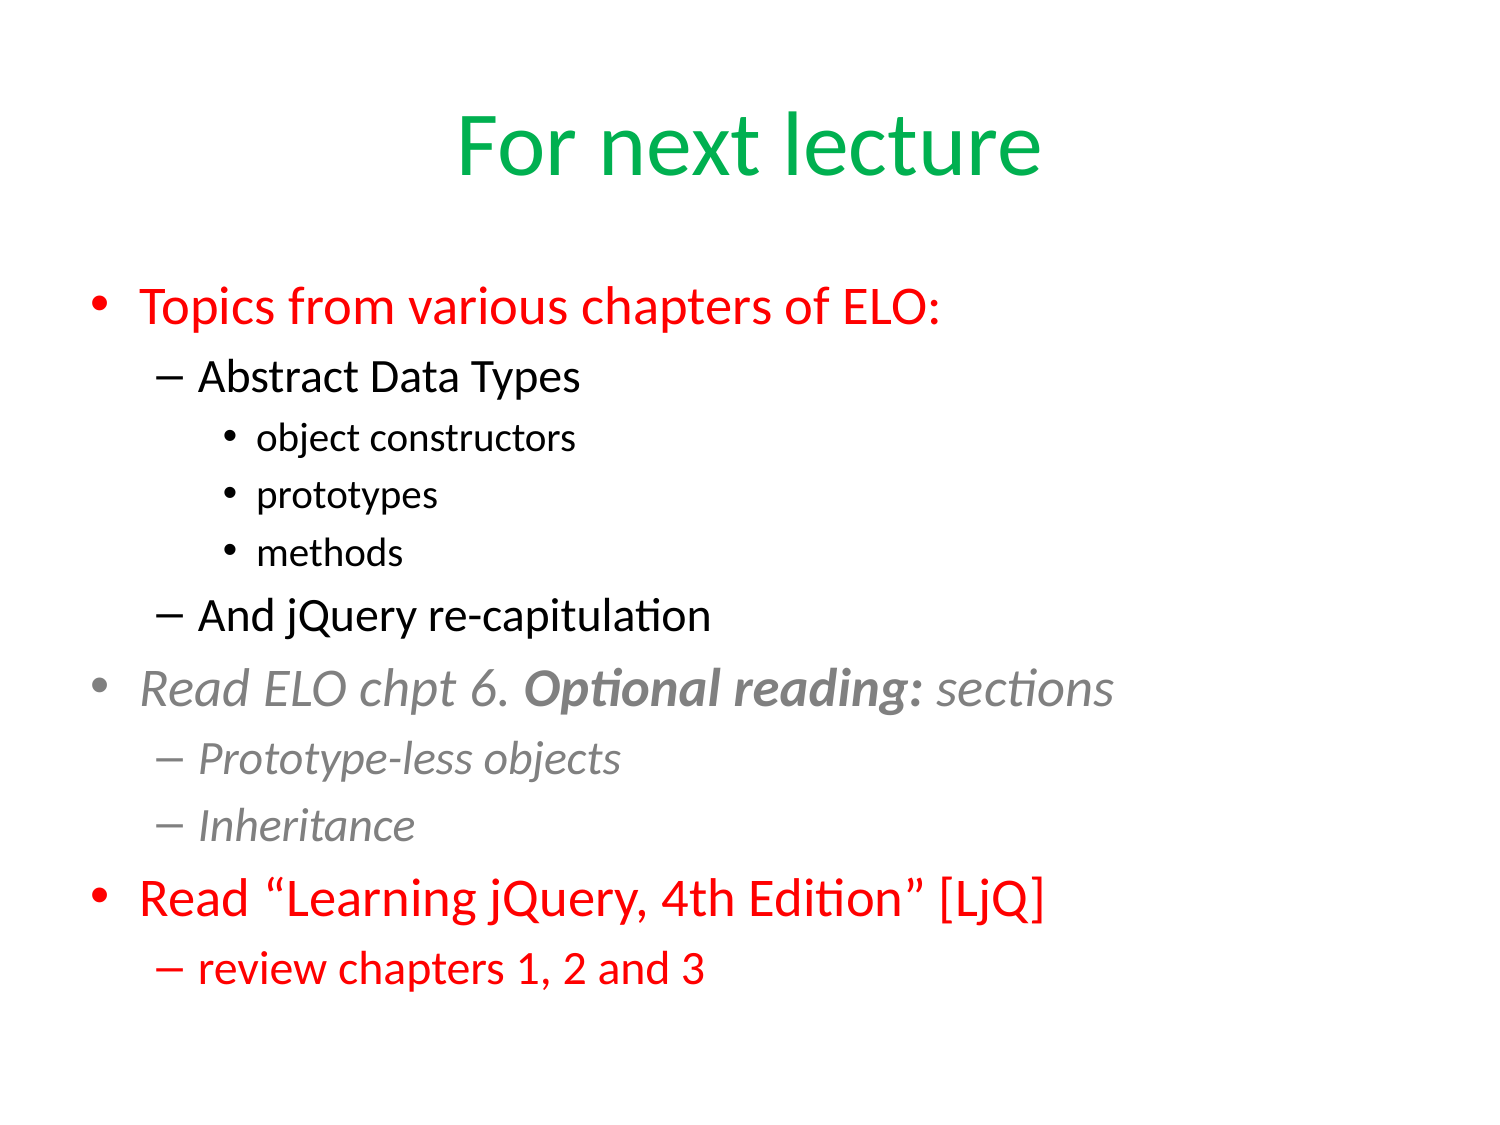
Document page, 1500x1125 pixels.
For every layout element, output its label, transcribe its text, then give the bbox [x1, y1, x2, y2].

list Topics from various chapters of ELO: Abstract Data Types object constructors prototypes methods And jQuery re-capitulation Read ELO chpt 6. Optional reading: sections Prototype-less objects Inheritance Read “Learning jQuery, 4th Edition” [LjQ] review chapters 1, 2 and 3 [75, 262, 1425, 1005]
title For next lecture [75, 45, 1425, 233]
